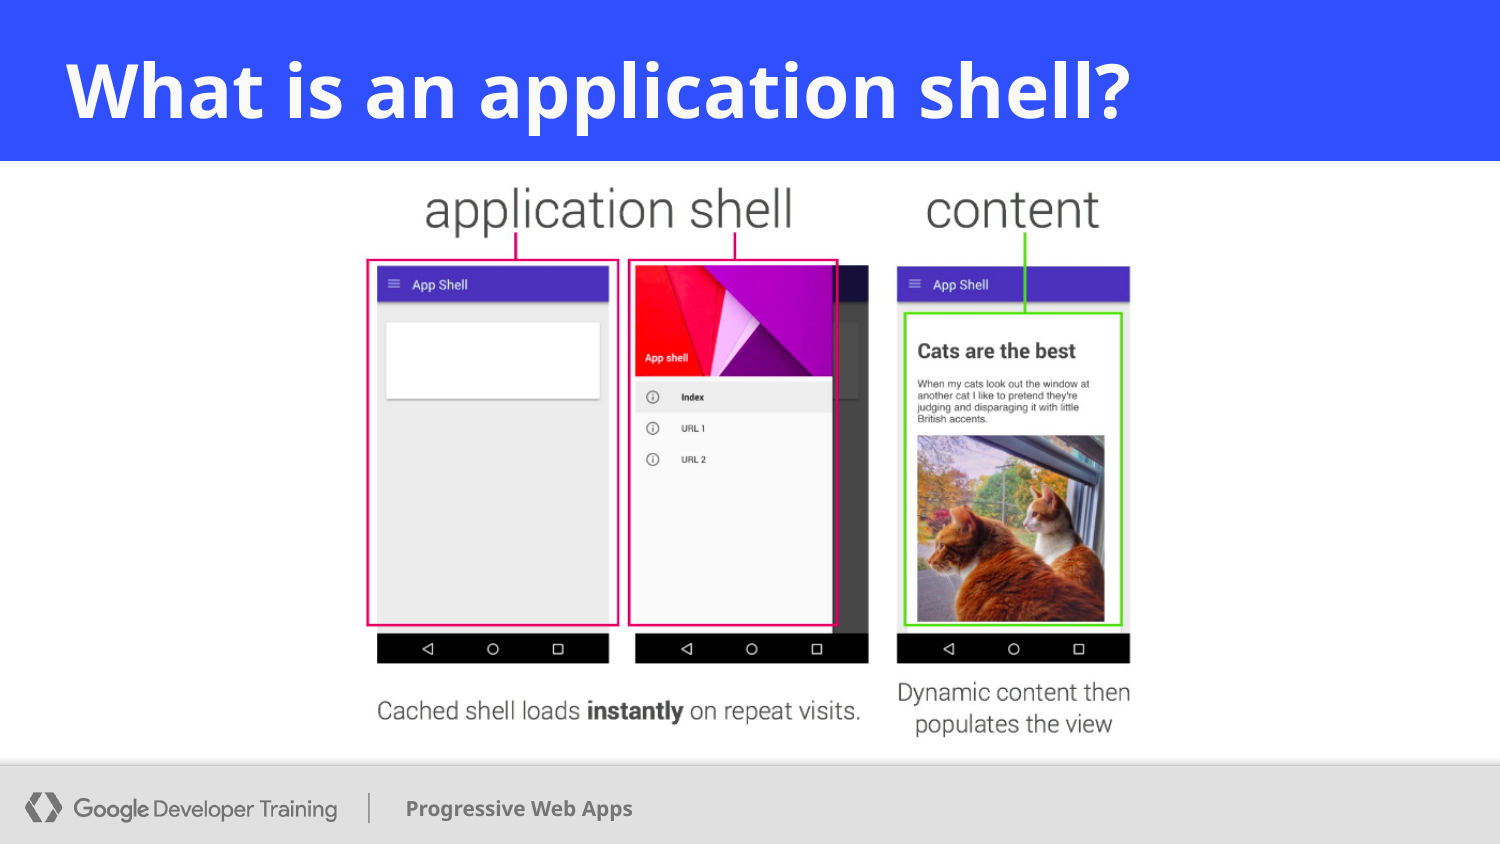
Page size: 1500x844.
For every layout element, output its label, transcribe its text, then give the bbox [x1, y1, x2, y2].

title What is an application shell? [51, 28, 1449, 122]
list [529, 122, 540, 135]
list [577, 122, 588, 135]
picture [0, 161, 1500, 844]
